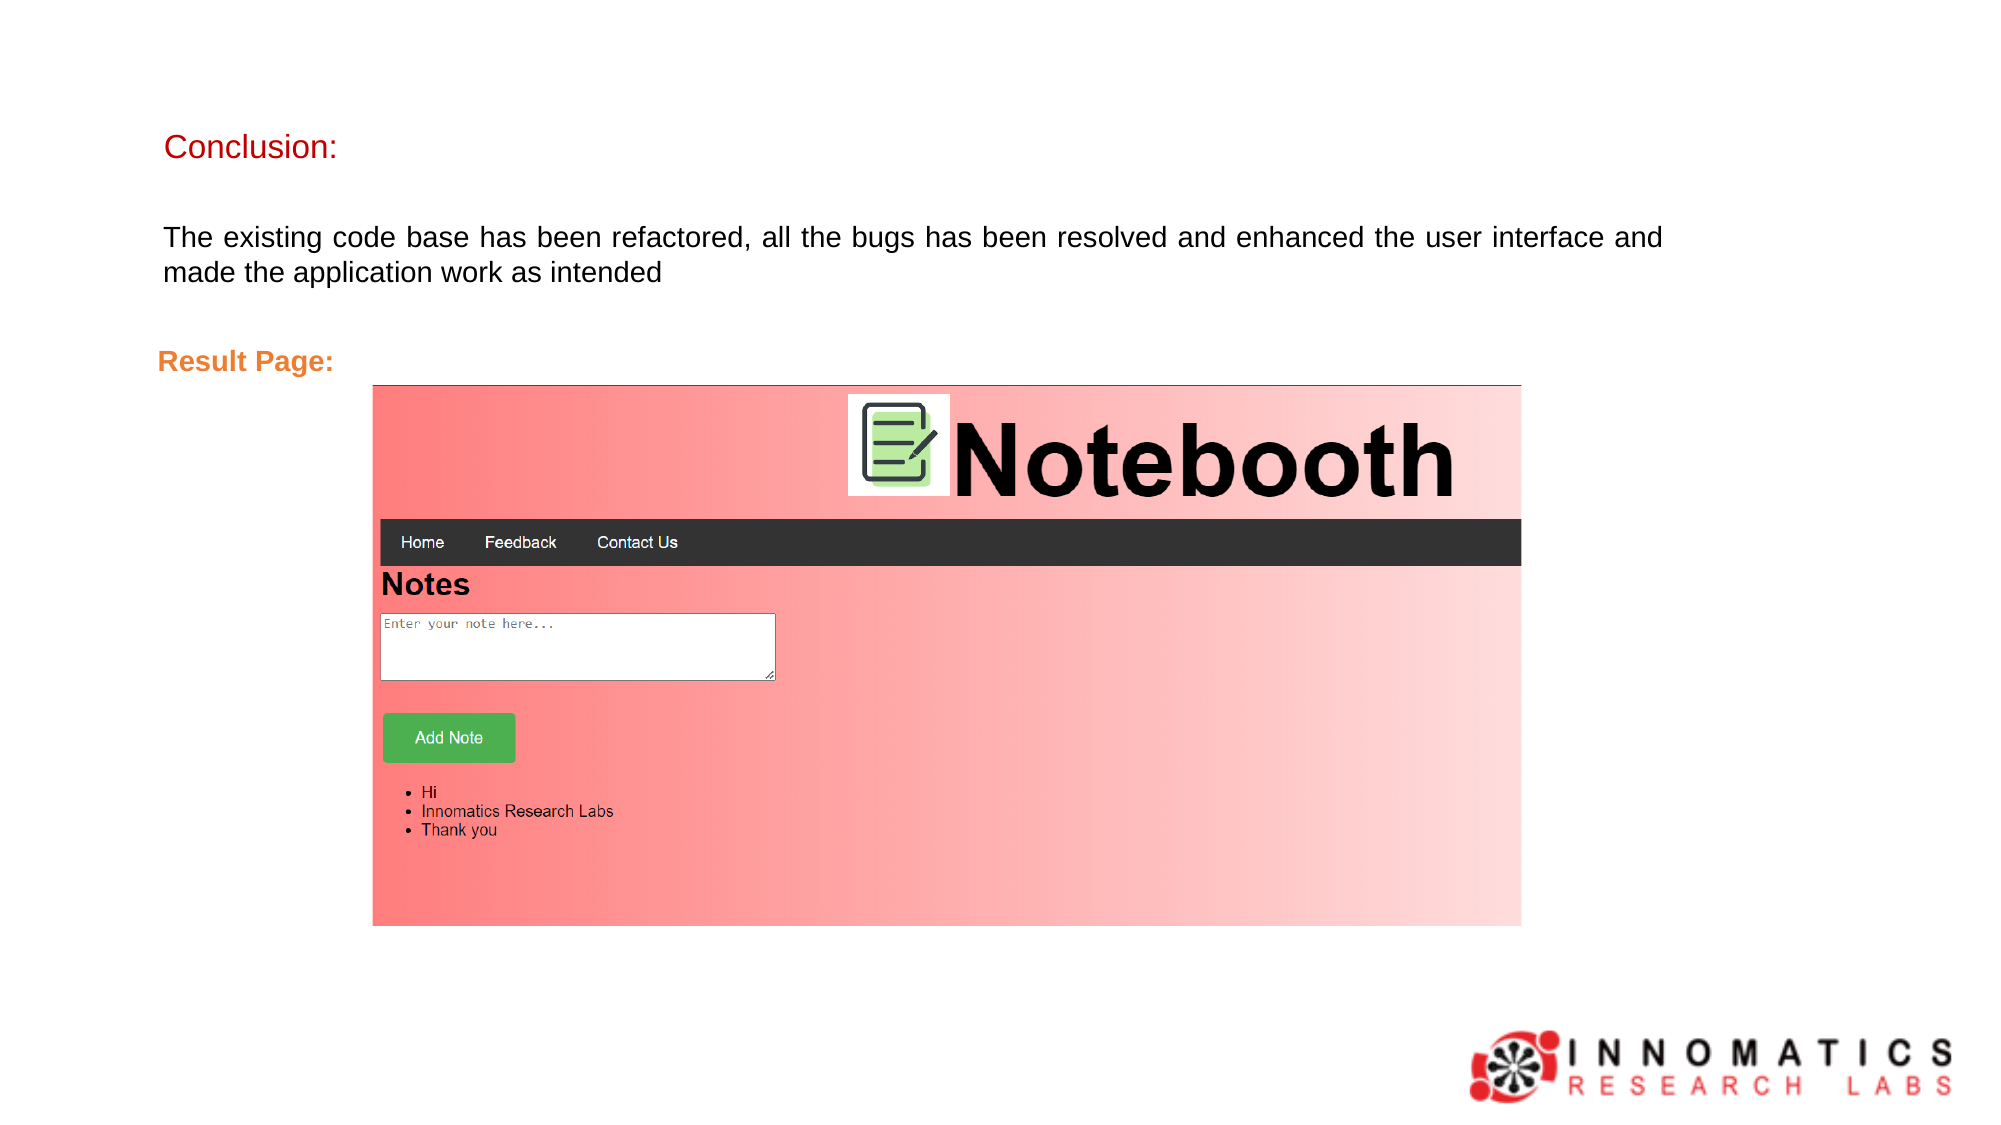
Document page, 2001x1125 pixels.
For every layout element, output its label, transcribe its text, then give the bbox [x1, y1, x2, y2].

text_box Conclusion: [149, 117, 354, 173]
picture [372, 385, 1522, 927]
picture [1445, 1014, 1975, 1125]
text_box Result Page: [142, 334, 566, 385]
text_box The existing code base has been refactored, all the bugs has been resolved and enhanced the user interface and made the application work as intended [148, 211, 1681, 296]
